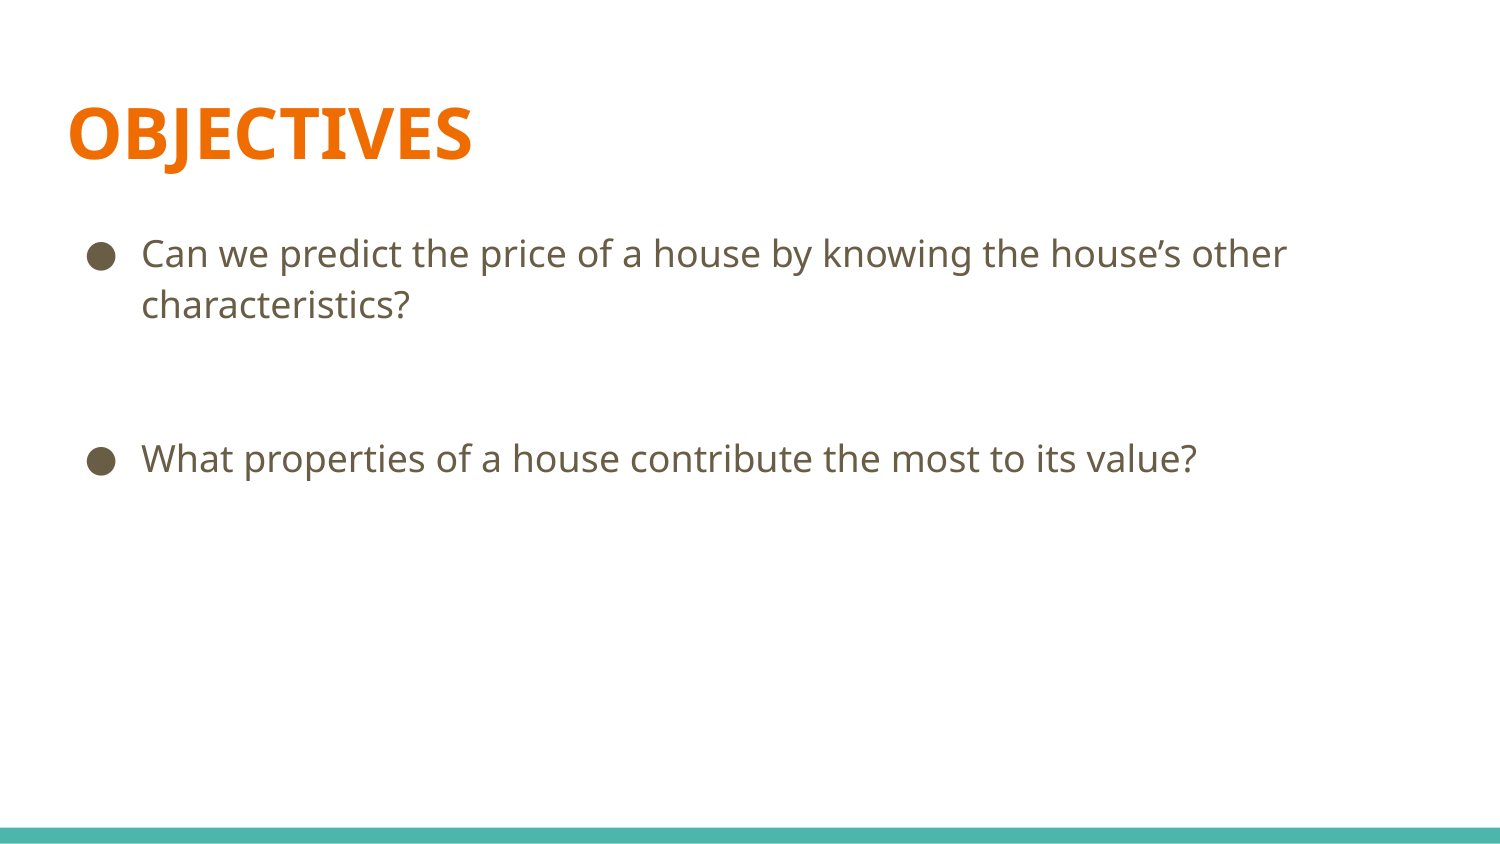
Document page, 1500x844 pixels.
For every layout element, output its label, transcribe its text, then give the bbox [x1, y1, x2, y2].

title OBJECTIVES [51, 72, 1449, 189]
list Can we predict the price of a house by knowing the house’s other characteristics? What properties of a house contribute the most to its value? [51, 207, 1449, 750]
